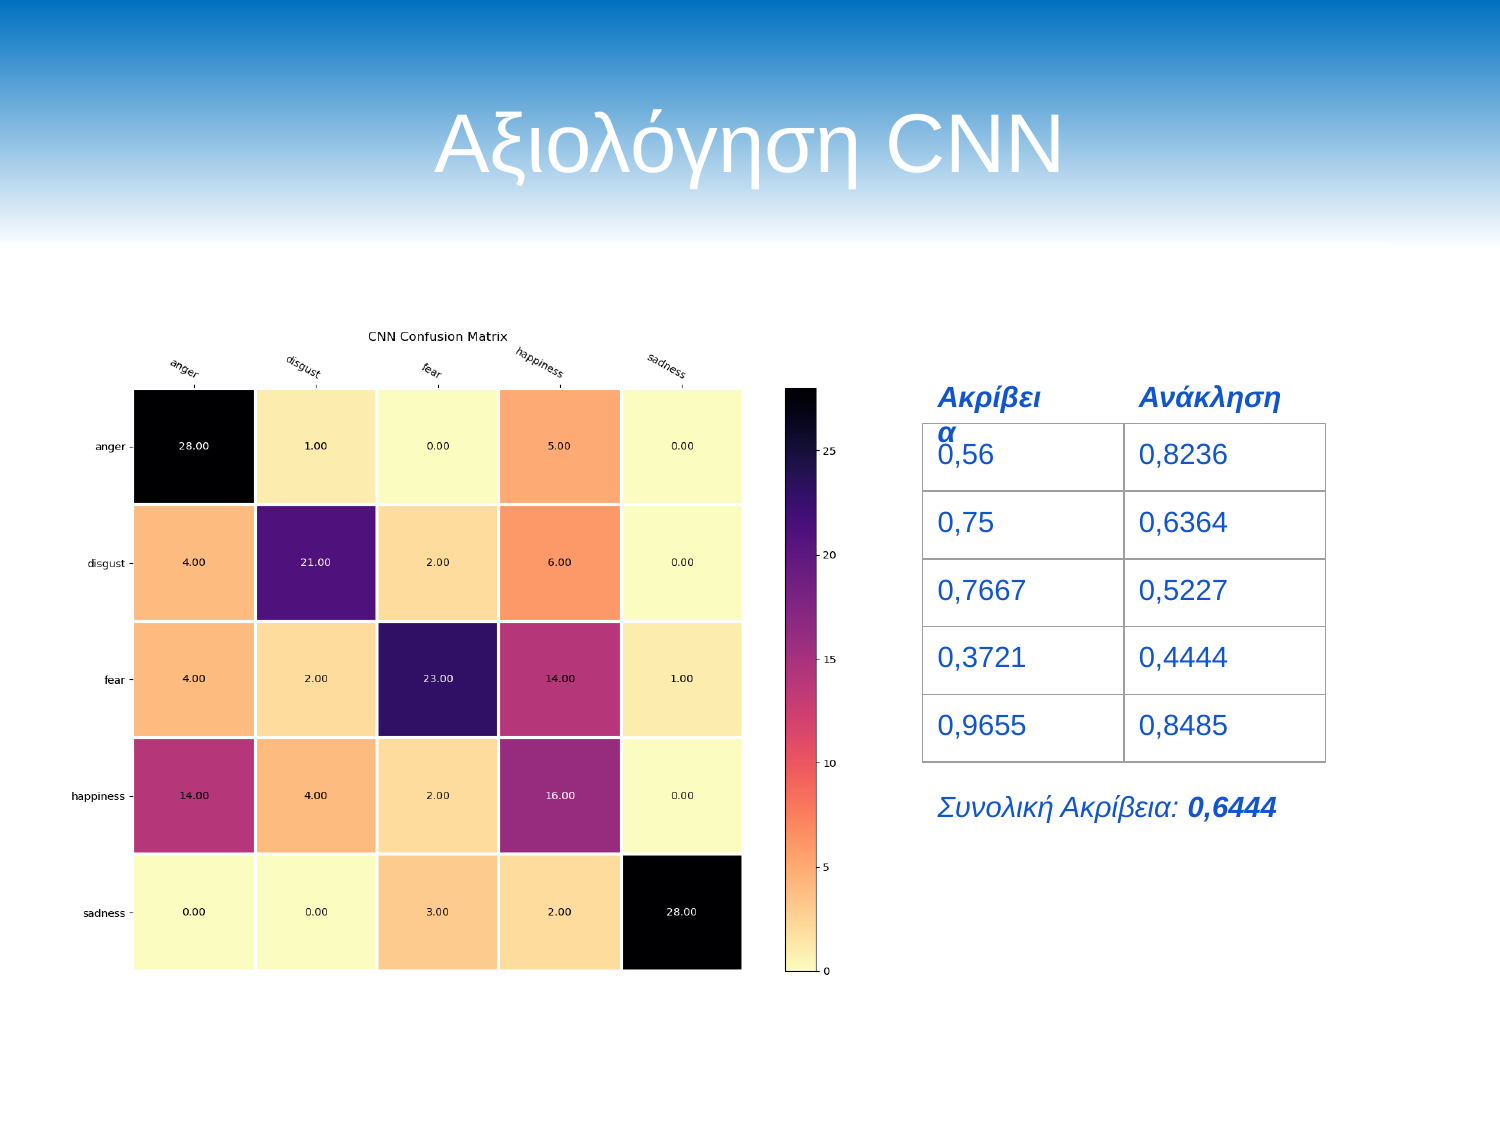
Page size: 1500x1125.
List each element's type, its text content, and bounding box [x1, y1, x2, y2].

picture [0, 242, 1385, 1008]
title Αξιολόγηση CNN [75, 45, 1425, 233]
